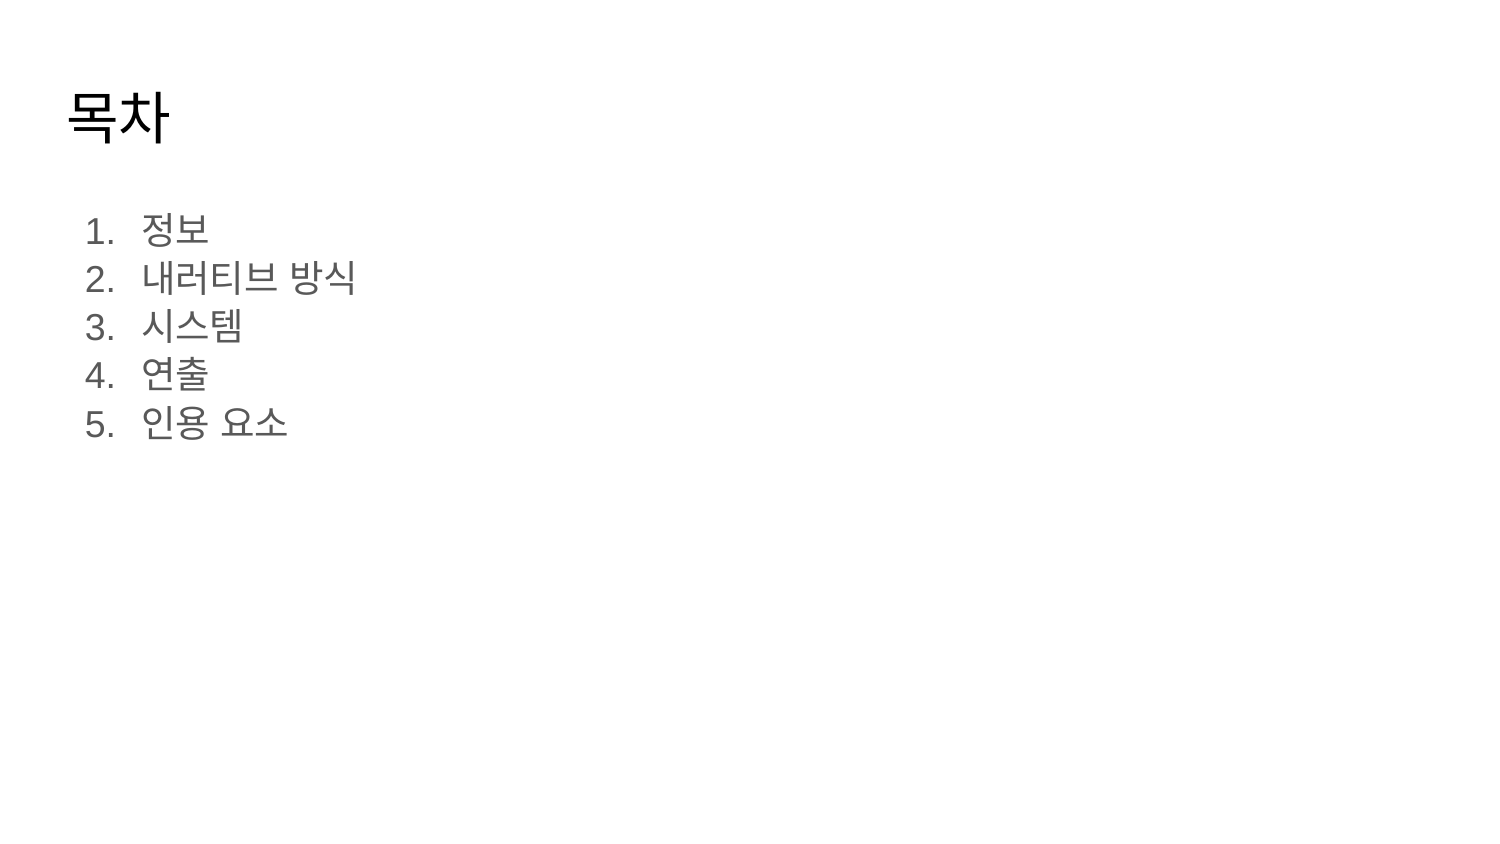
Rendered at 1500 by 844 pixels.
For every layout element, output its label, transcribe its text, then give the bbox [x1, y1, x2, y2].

title 목차 [51, 72, 1449, 167]
list 정보 내러티브 방식 시스템 연출 인용 요소 [51, 189, 1449, 750]
